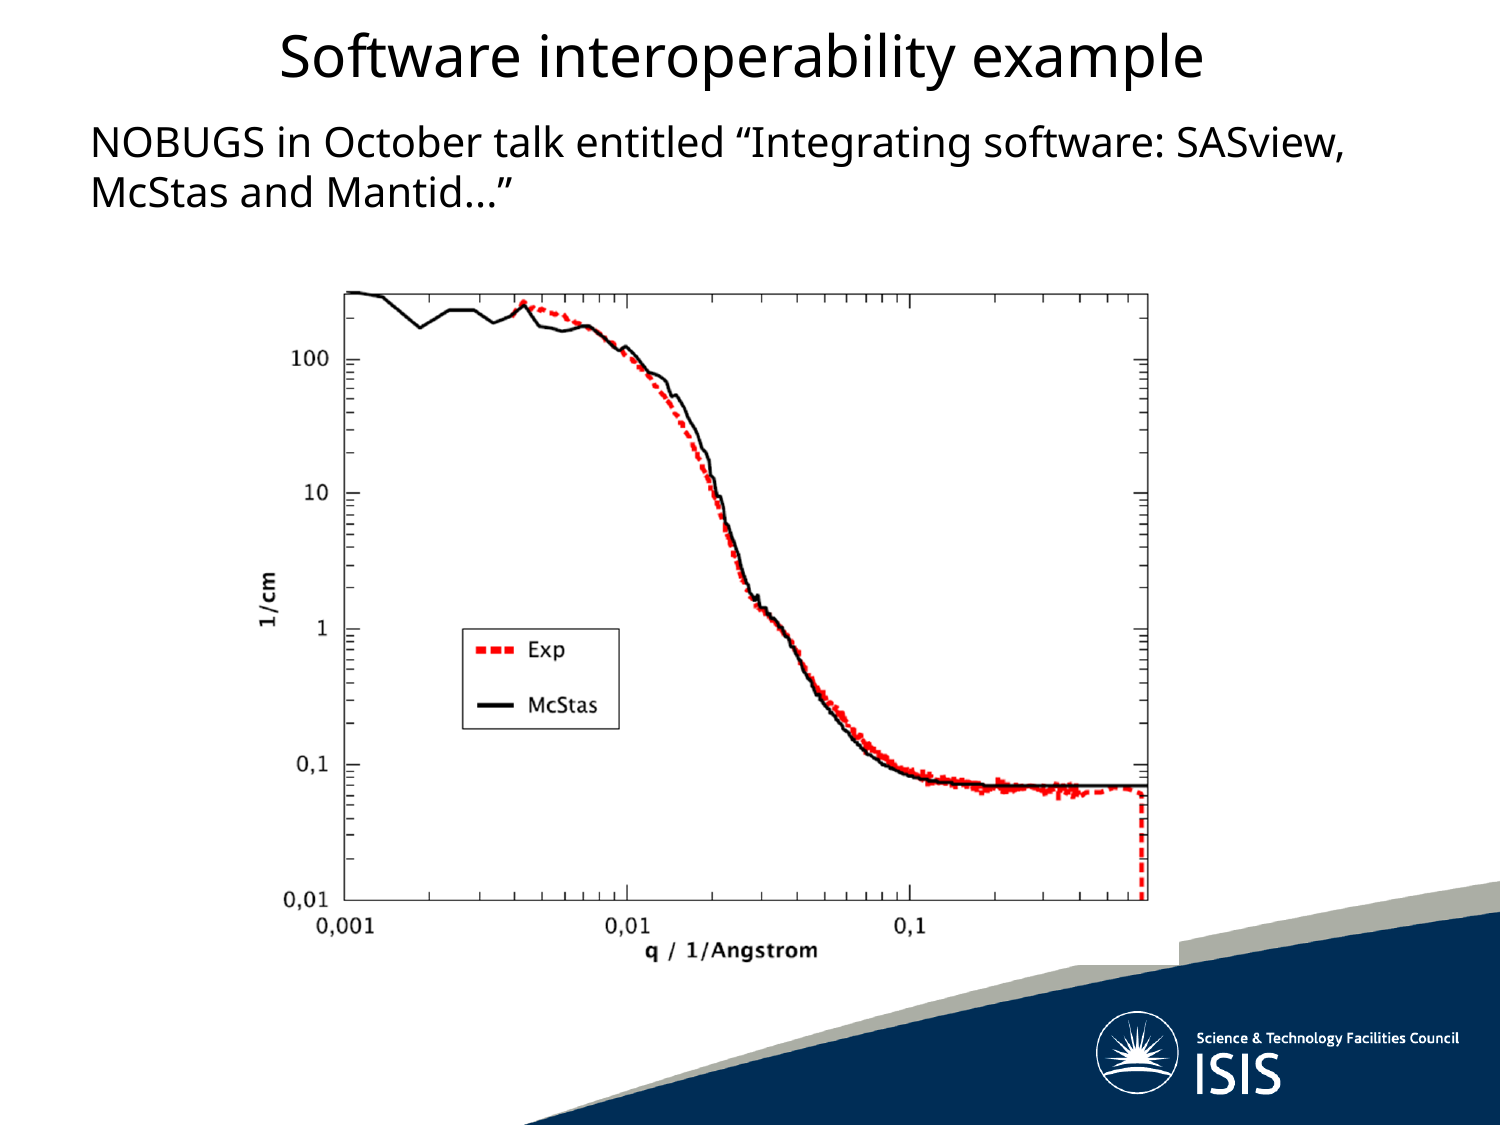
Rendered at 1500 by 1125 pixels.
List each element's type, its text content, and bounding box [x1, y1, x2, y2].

picture [0, 254, 1500, 1125]
text_box NOBUGS in October talk entitled “Integrating software: SASview, McStas and Mantid...” [74, 108, 1425, 799]
text_box Software interoperability example [74, 11, 1425, 108]
